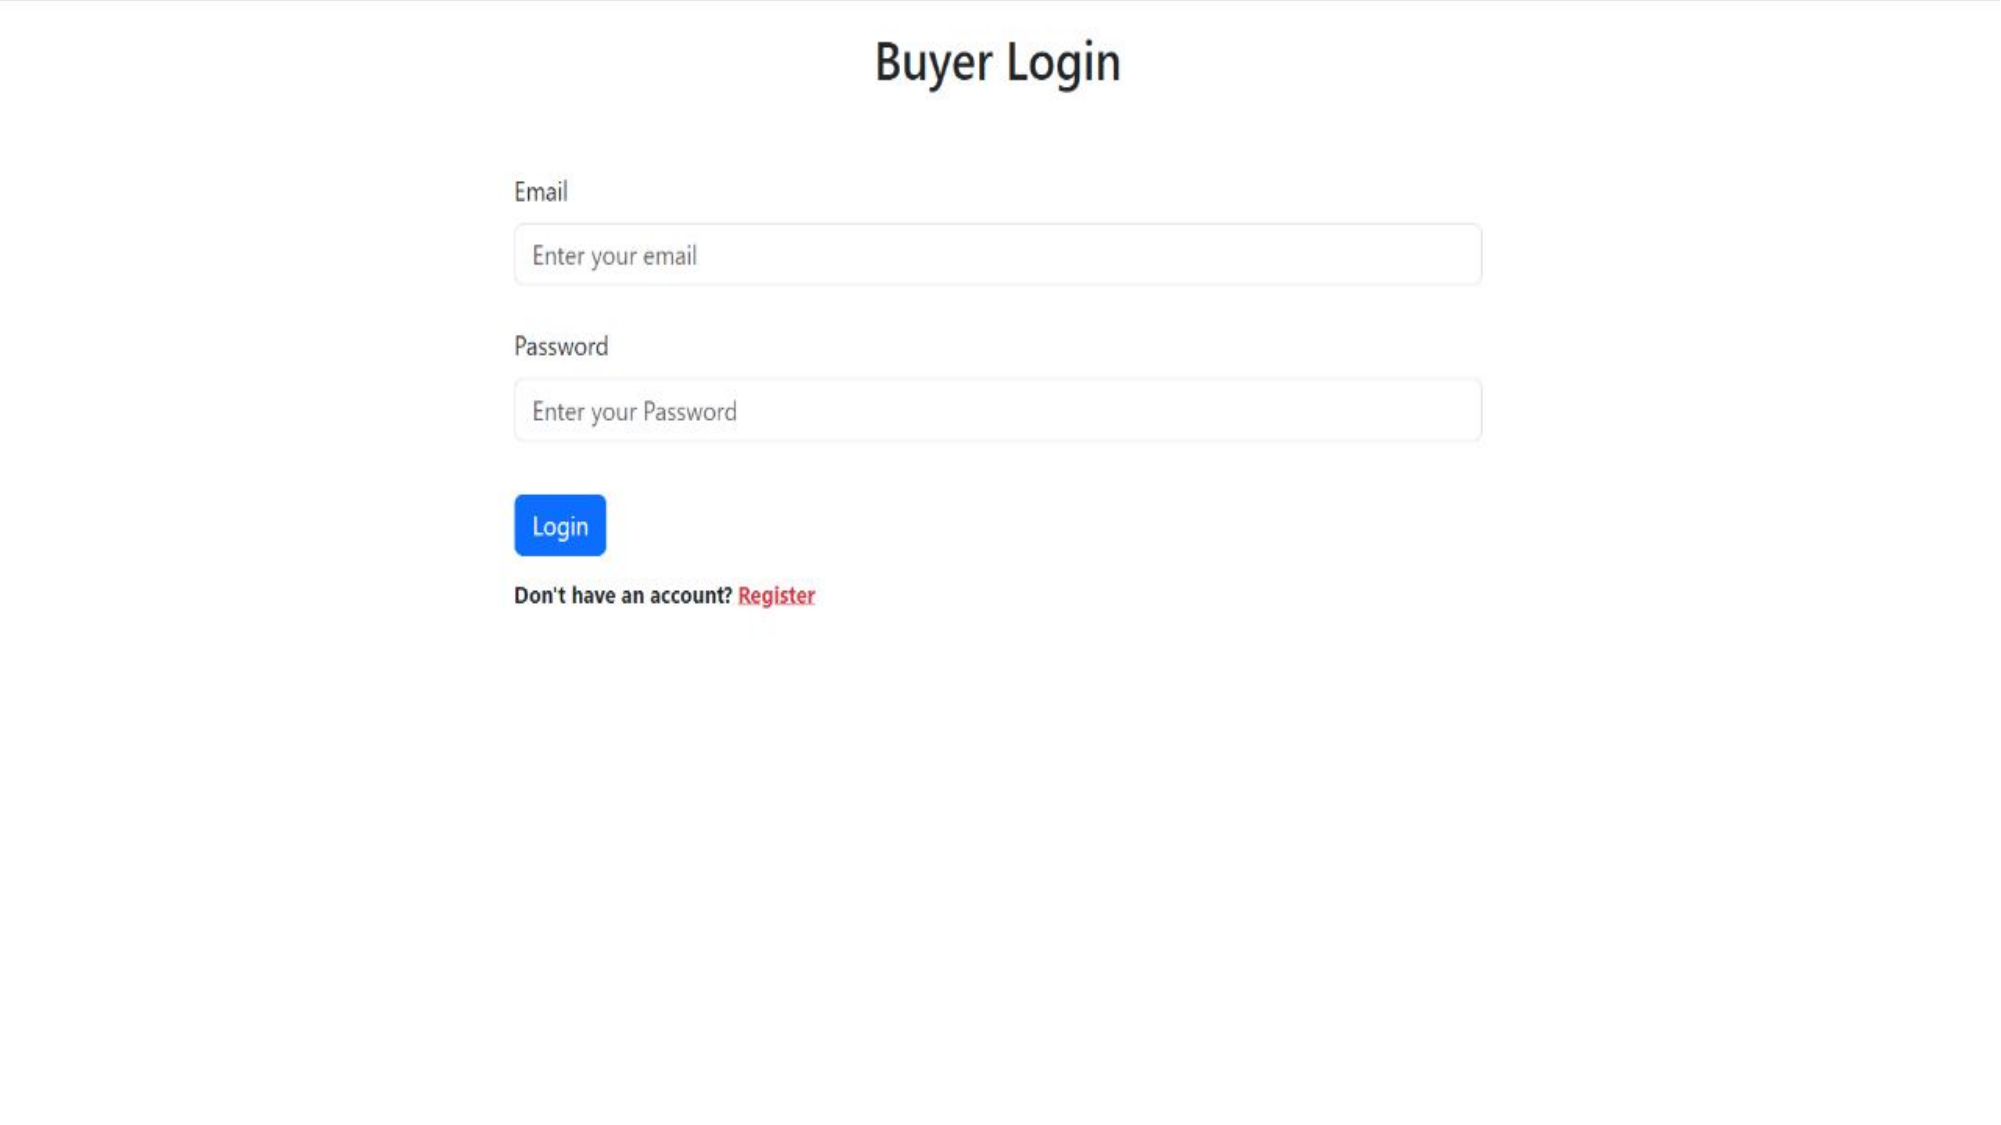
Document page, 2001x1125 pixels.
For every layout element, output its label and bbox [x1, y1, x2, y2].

list [0, 0, 2000, 1125]
